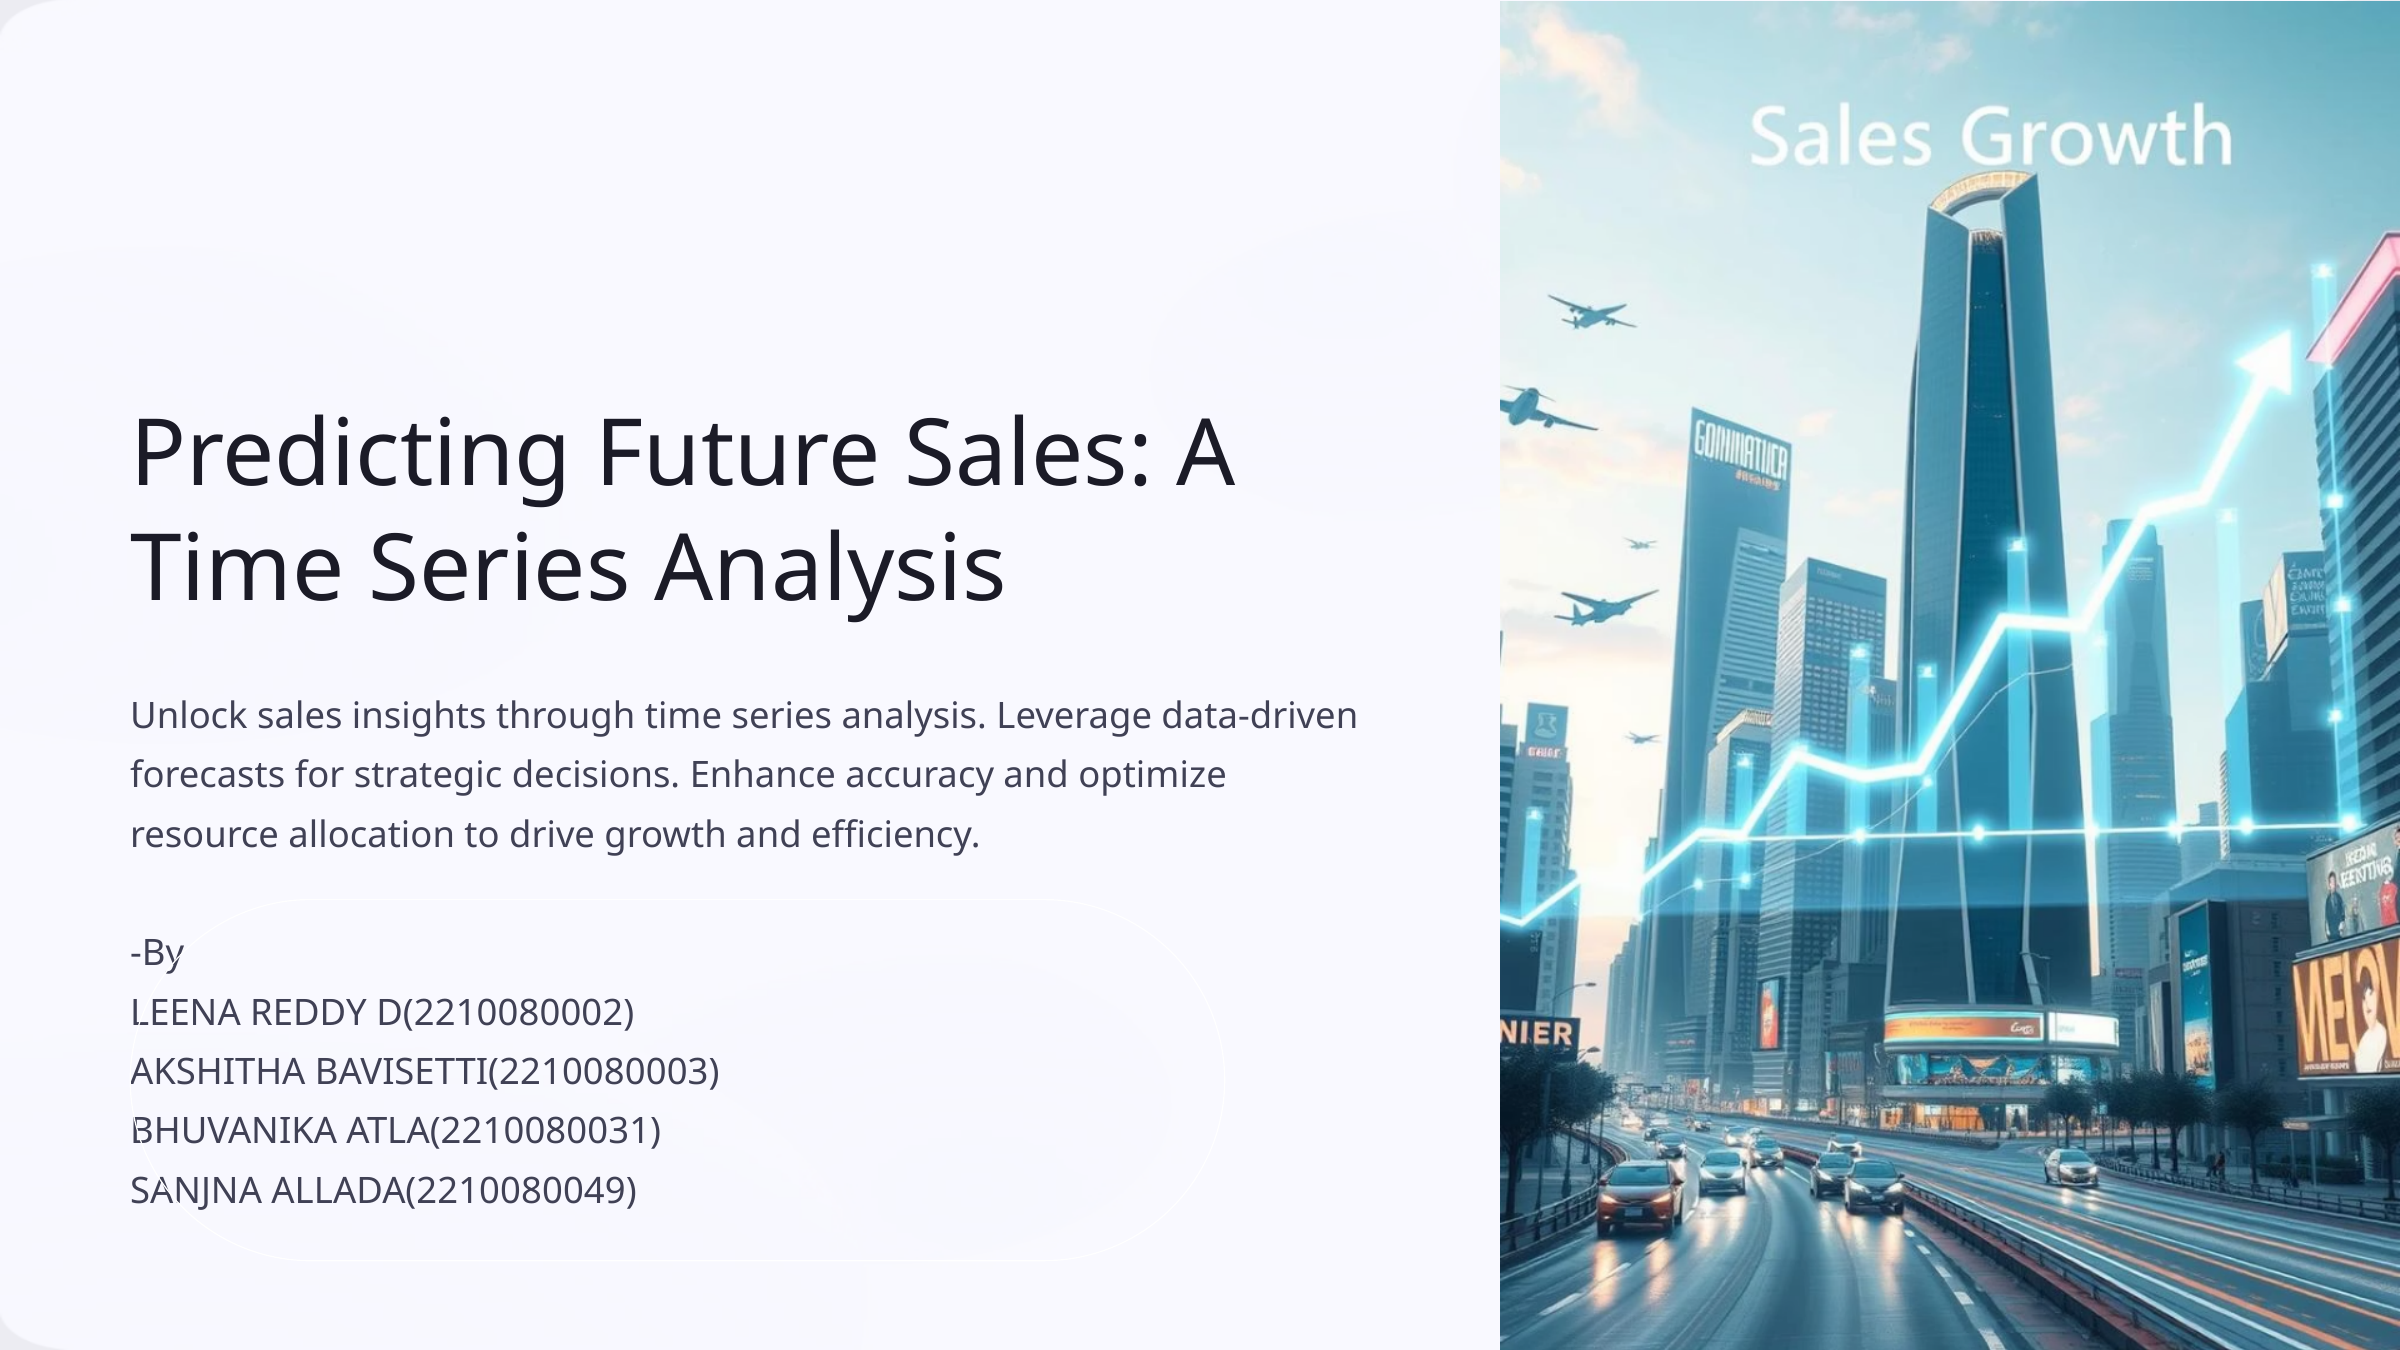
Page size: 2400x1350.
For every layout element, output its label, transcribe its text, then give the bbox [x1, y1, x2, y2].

text_box Predicting Future Sales: A Time Series Analysis [130, 387, 1370, 621]
text_box Unlock sales insights through time series analysis. Leverage data-driven forecasts for strategic decisions. Enhance accuracy and optimize resource allocation to drive growth and efficiency. -By LEENA REDDY D(2210080002) AKSHITHA BAVISETTI(2210080003) BHUVANIKA ATLA(2210080031) SANJNA ALLADA(2210080049) [130, 676, 1370, 855]
text_box [130, 899, 1225, 1261]
picture [1499, 1, 2400, 1350]
